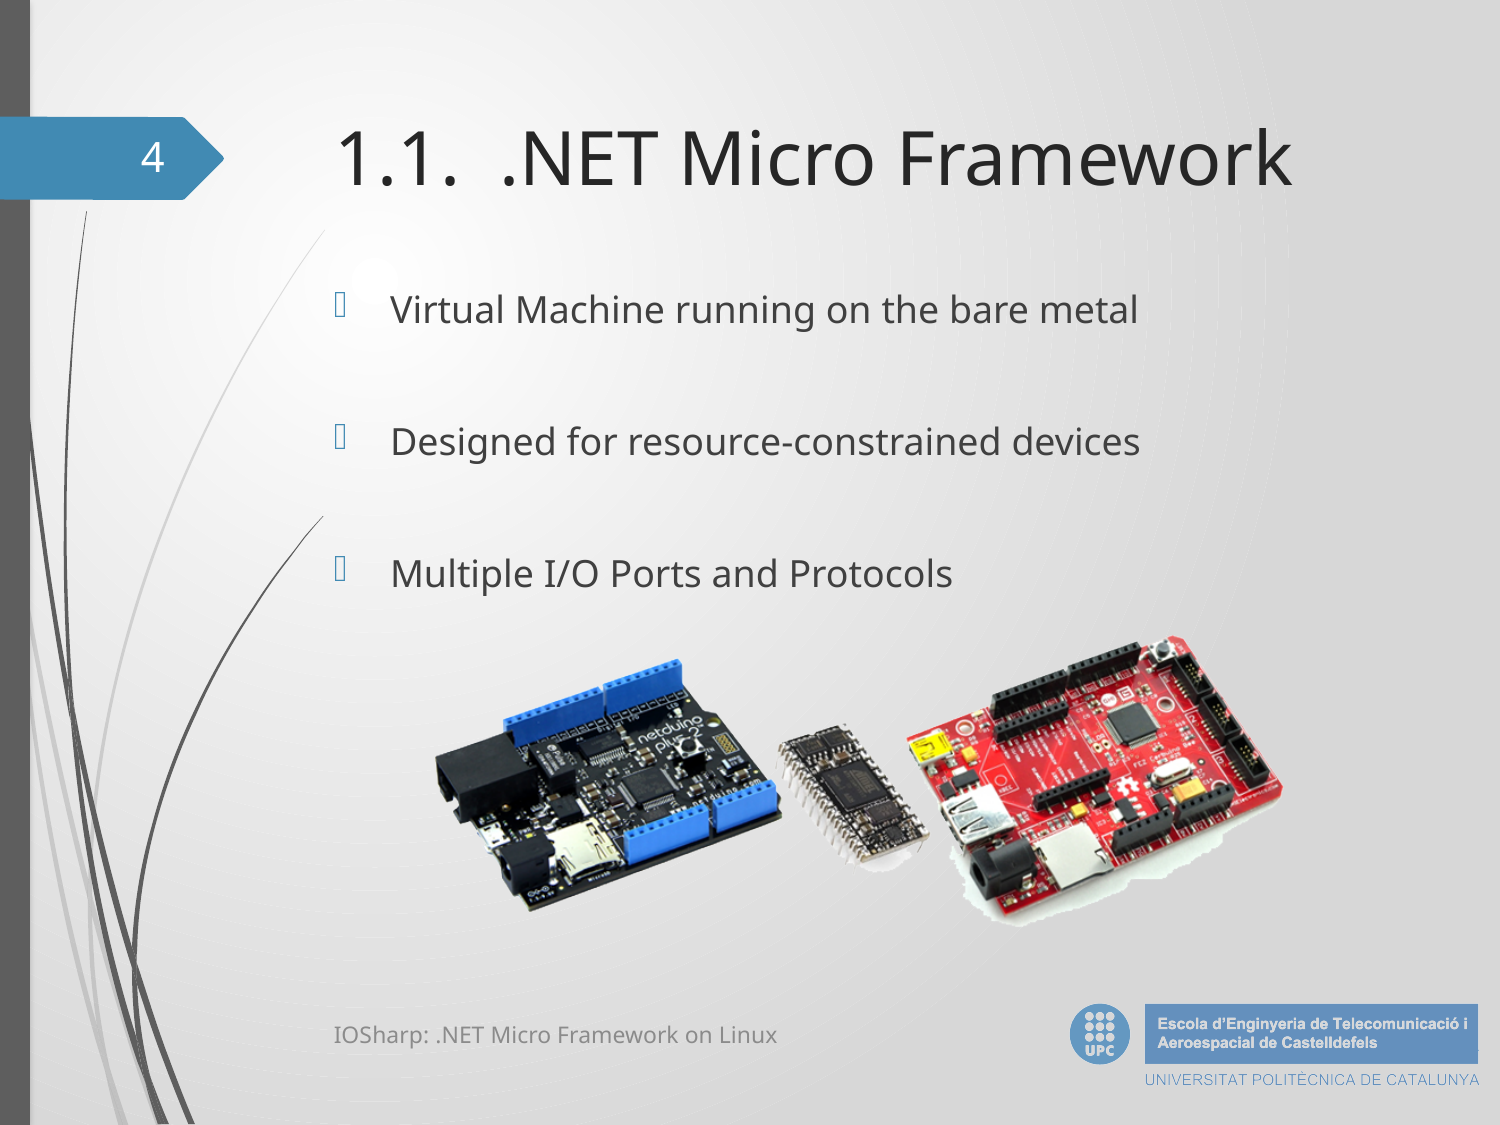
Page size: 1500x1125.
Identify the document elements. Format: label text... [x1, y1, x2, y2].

list Virtual Machine running on the bare metal Designed for resource-constrained devices Multiple I/O Ports and Protocols [318, 278, 1400, 899]
picture [433, 634, 1285, 929]
title 1.1. .NET Micro Framework [319, 102, 1400, 244]
picture [1039, 982, 1500, 1090]
footer IOSharp: .NET Micro Framework on Linux [318, 1006, 1257, 1067]
slide_number 4 [83, 129, 180, 190]
